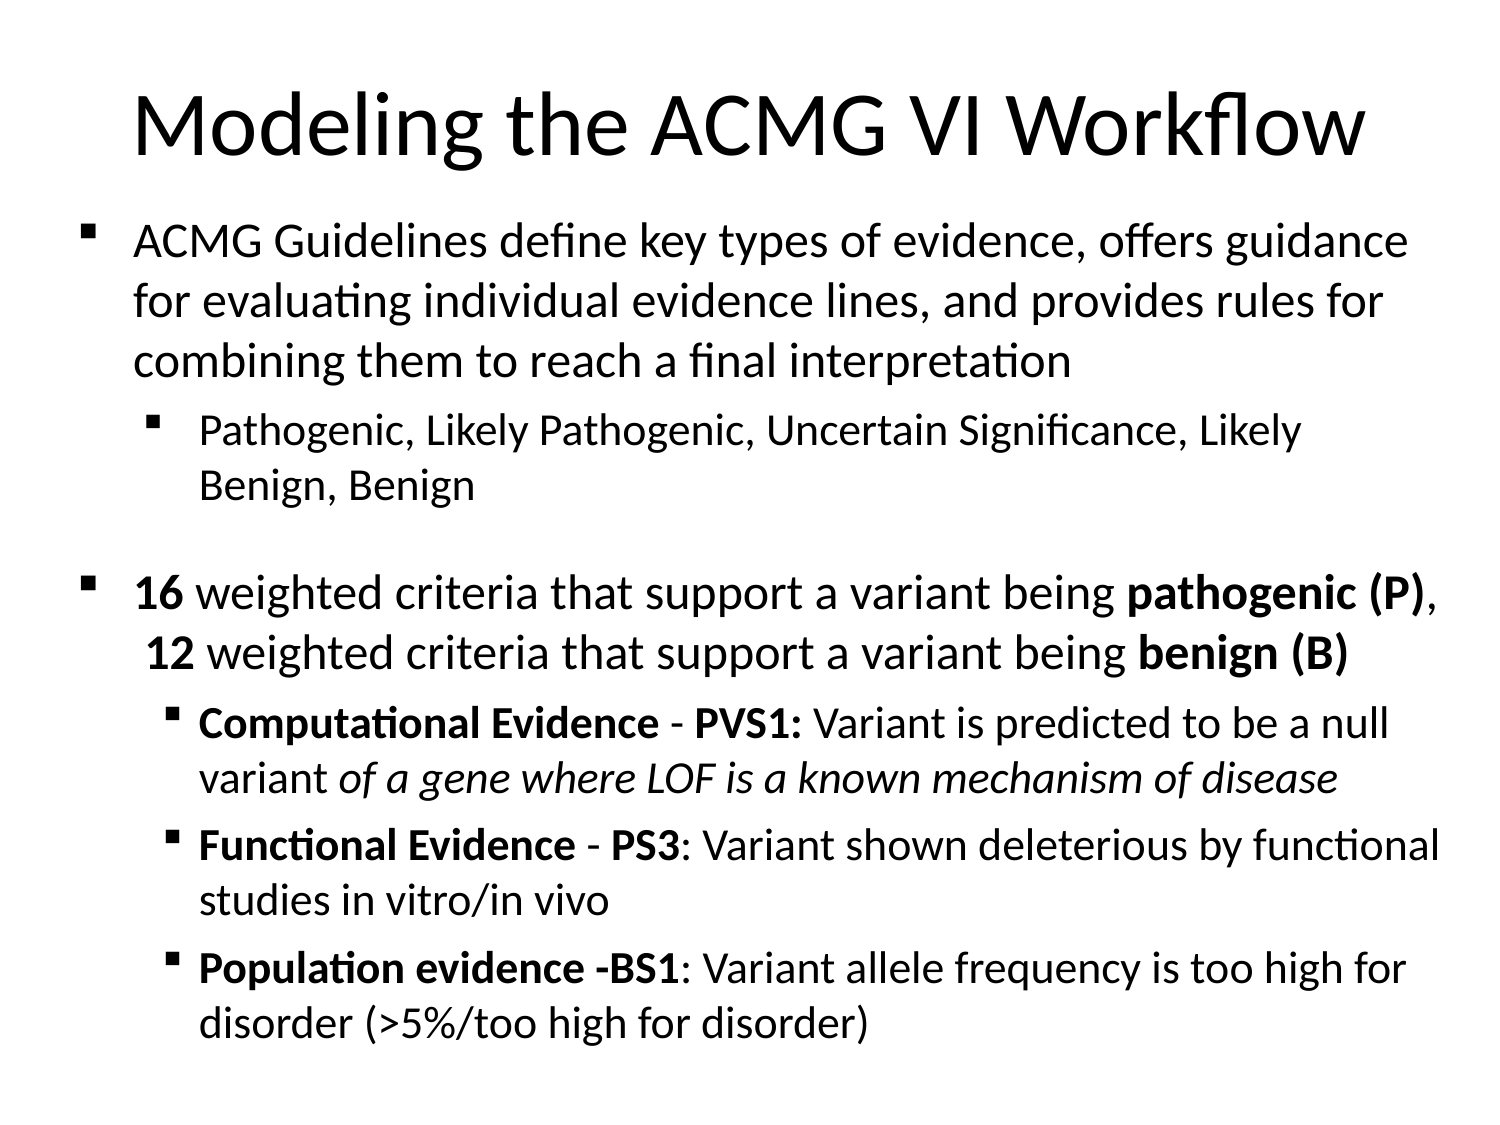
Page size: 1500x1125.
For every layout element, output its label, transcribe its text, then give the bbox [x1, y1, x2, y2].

title Modeling the ACMG VI Workflow [75, 24, 1425, 213]
text_box ACMG Guidelines define key types of evidence, offers guidance for evaluating individual evidence lines, and provides rules for combining them to reach a final interpretation Pathogenic, Likely Pathogenic, Uncertain Significance, Likely Benign, Benign 16 weighted criteria that support a variant being pathogenic (P), 12 weighted criteria that support a variant being benign (B) Computational Evidence - PVS1: Variant is predicted to be a null variant of a gene where LOF is a known mechanism of disease Functional Evidence - PS3: Variant shown deleterious by functional studies in vitro/in vivo Population evidence -BS1: Variant allele frequency is too high for disorder (>5%/too high for disorder) [61, 199, 1463, 1070]
